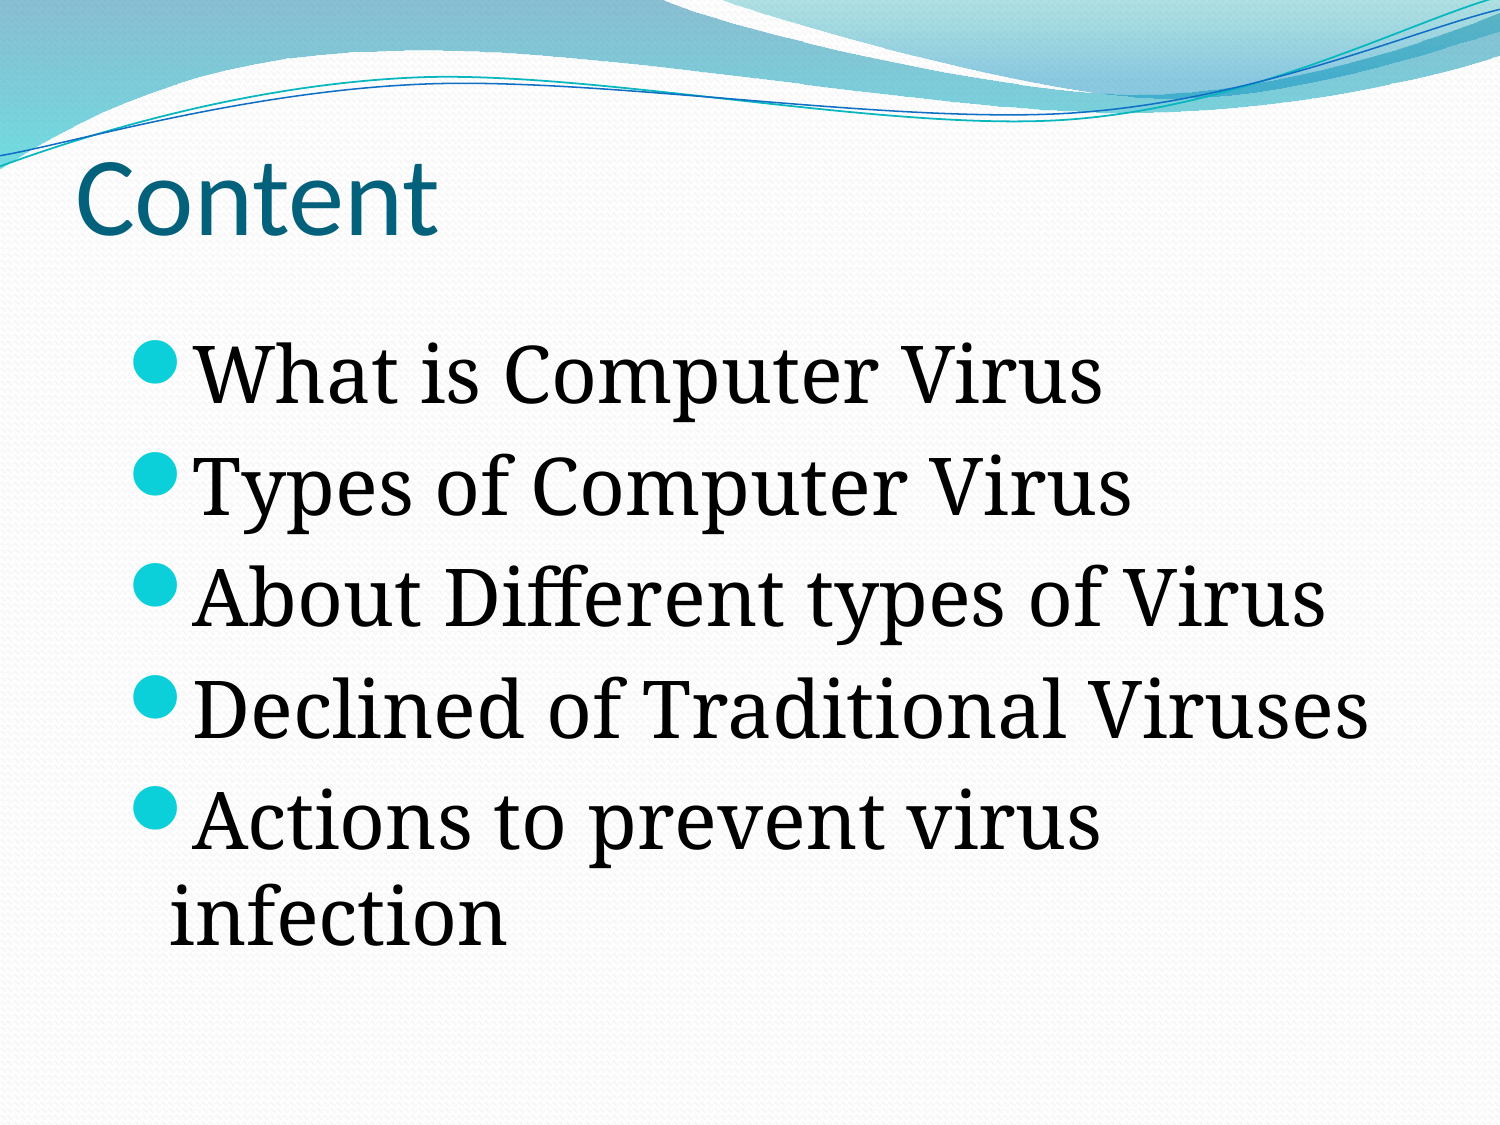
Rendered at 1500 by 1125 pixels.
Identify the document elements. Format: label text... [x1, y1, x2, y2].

text_box [112, 287, 1463, 1030]
title Content [75, 115, 1425, 258]
